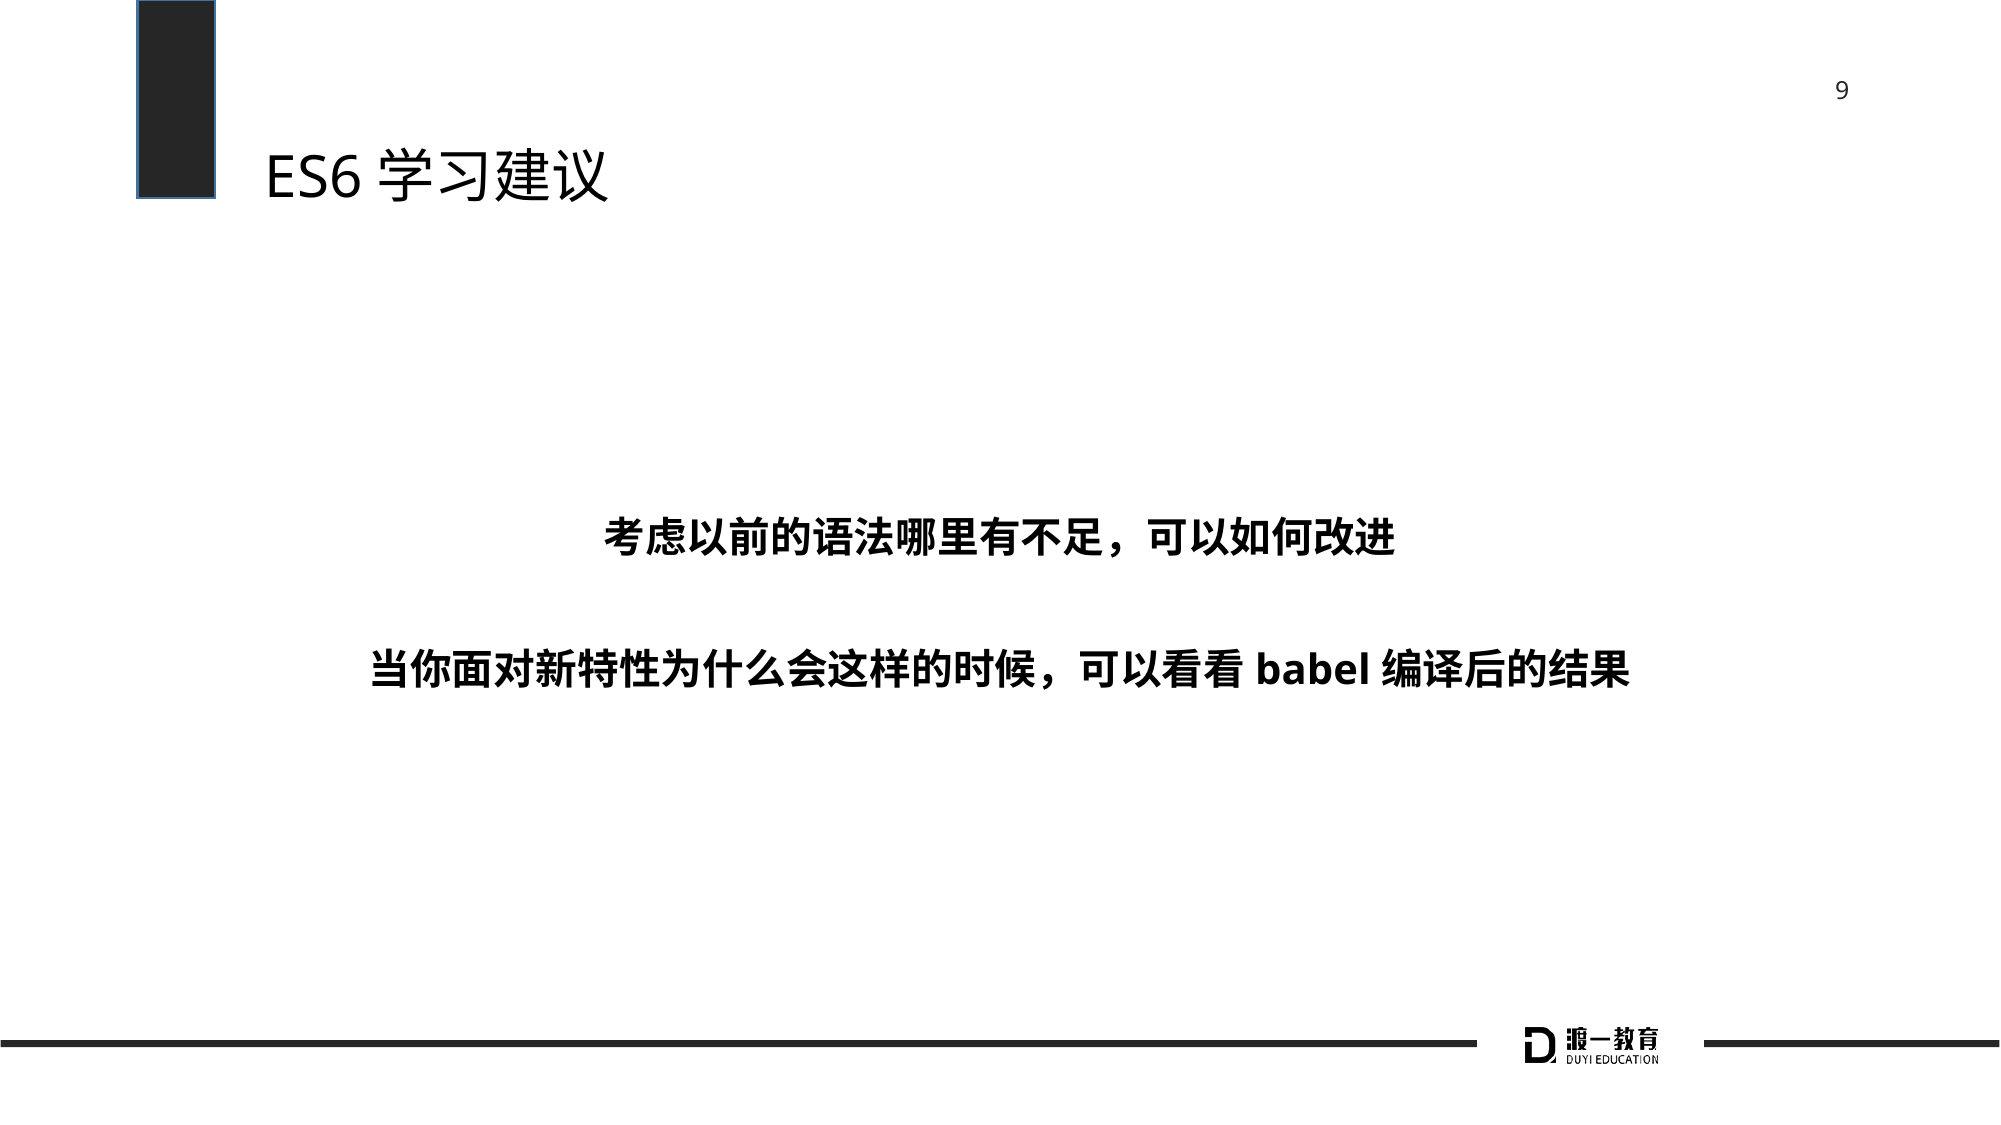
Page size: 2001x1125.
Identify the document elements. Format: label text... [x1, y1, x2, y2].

picture [1502, 1008, 1679, 1081]
subtitle 考虑以前的语法哪里有不足，可以如何改进 当你面对新特性为什么会这样的时候，可以看看babel编译后的结果 [249, 303, 1750, 972]
title ES6学习建议 [249, 93, 1750, 218]
